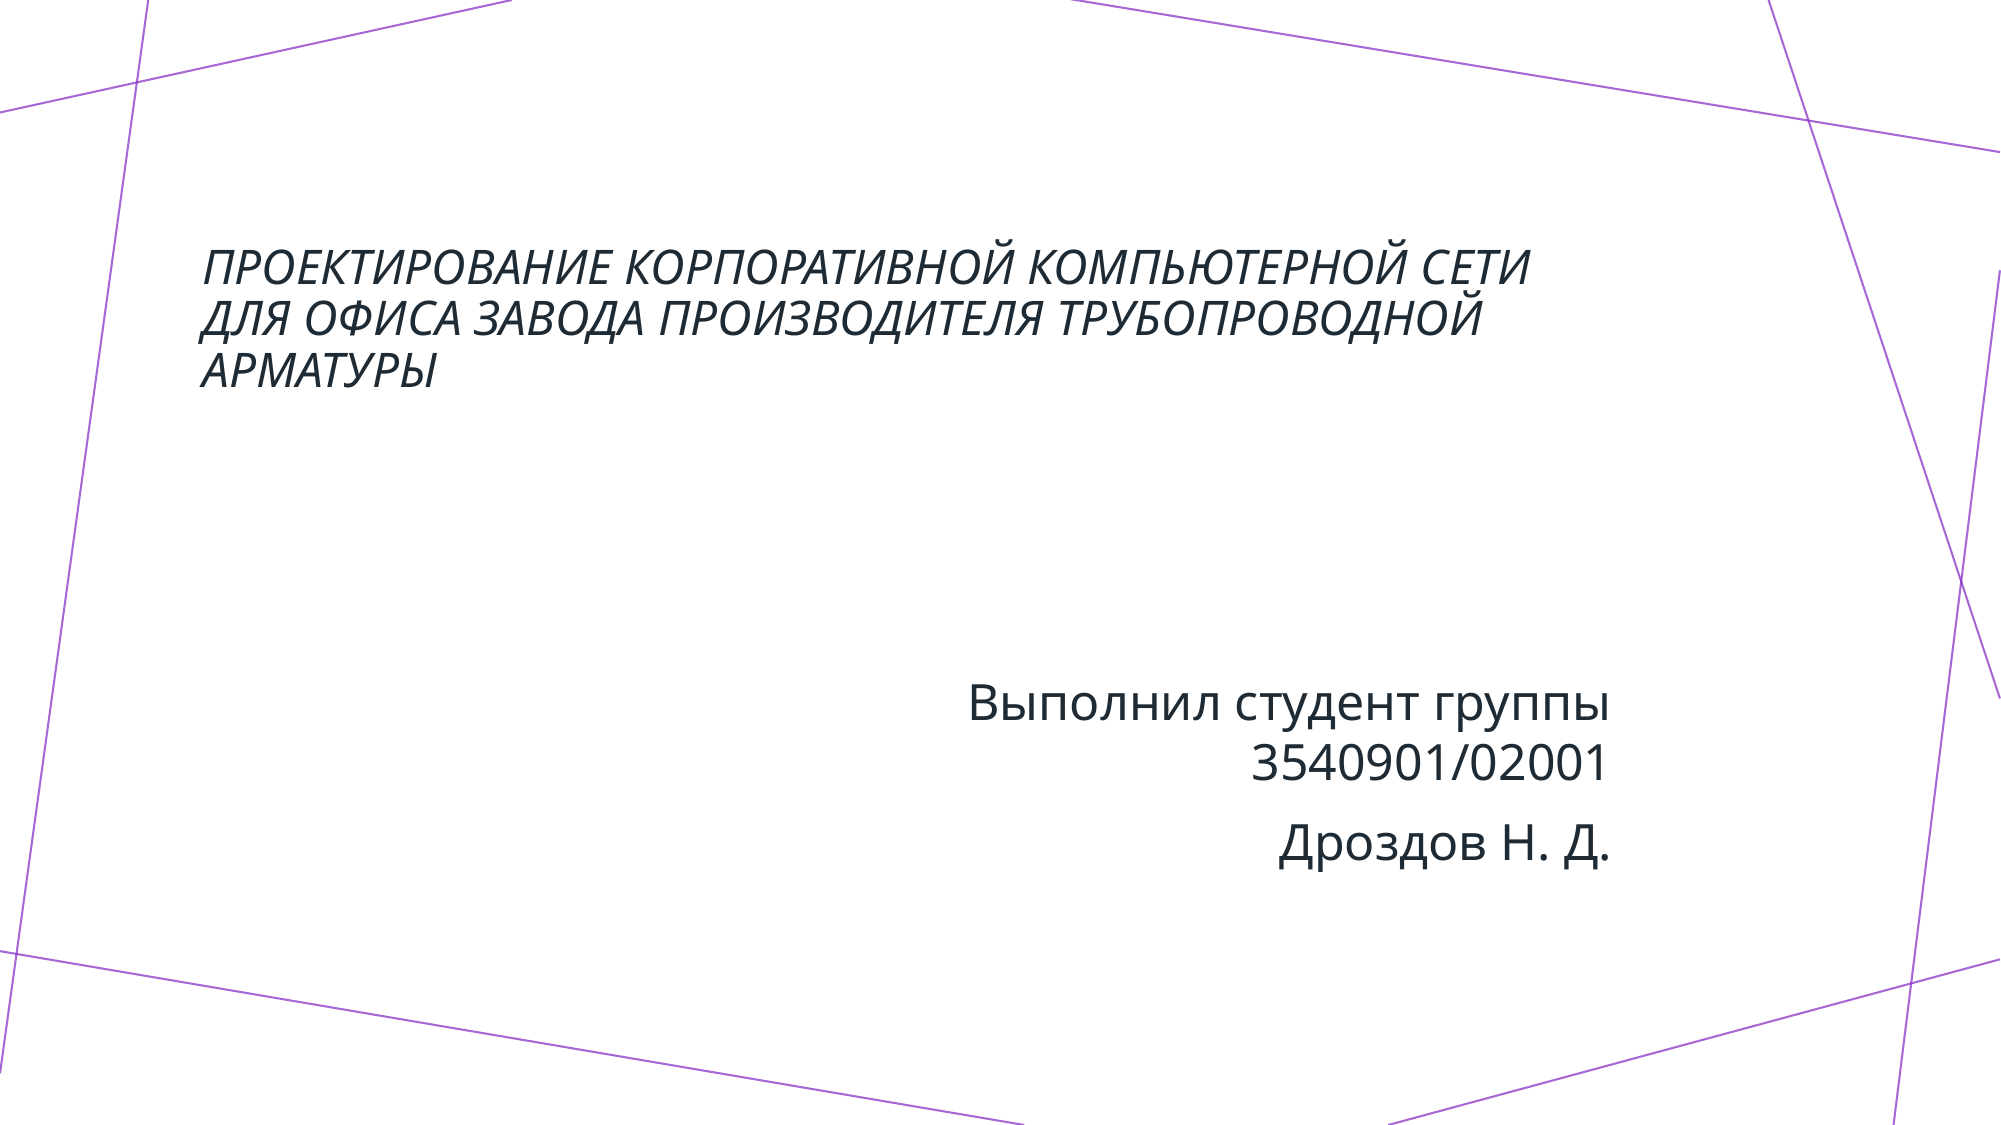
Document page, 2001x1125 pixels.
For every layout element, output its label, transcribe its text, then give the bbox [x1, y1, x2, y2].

title Проектирование корпоративной компьютерной сети для офиса завода производителя трубопроводной арматуры [187, 235, 1628, 463]
list Выполнил студент группы 3540901/02001 Дроздов Н. Д. [814, 662, 1628, 890]
